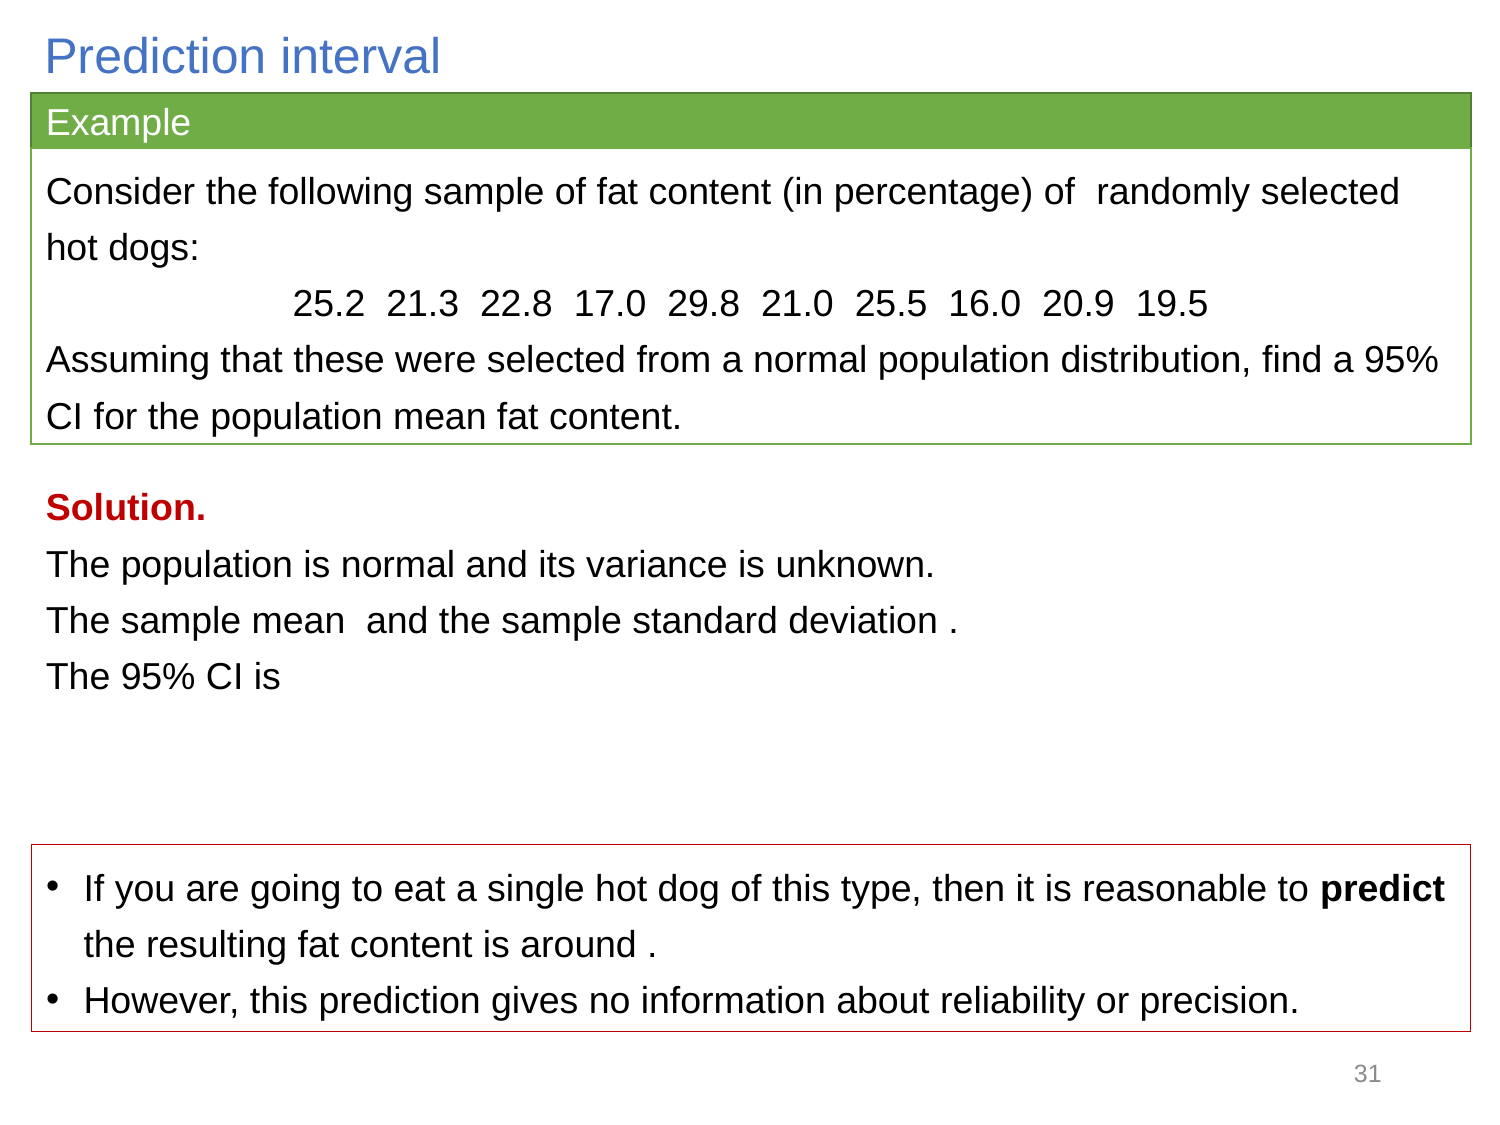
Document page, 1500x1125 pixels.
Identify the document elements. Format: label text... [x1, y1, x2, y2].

title Prediction interval [29, 3, 1471, 113]
slide_number 31 [1059, 1042, 1397, 1103]
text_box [31, 93, 1471, 445]
